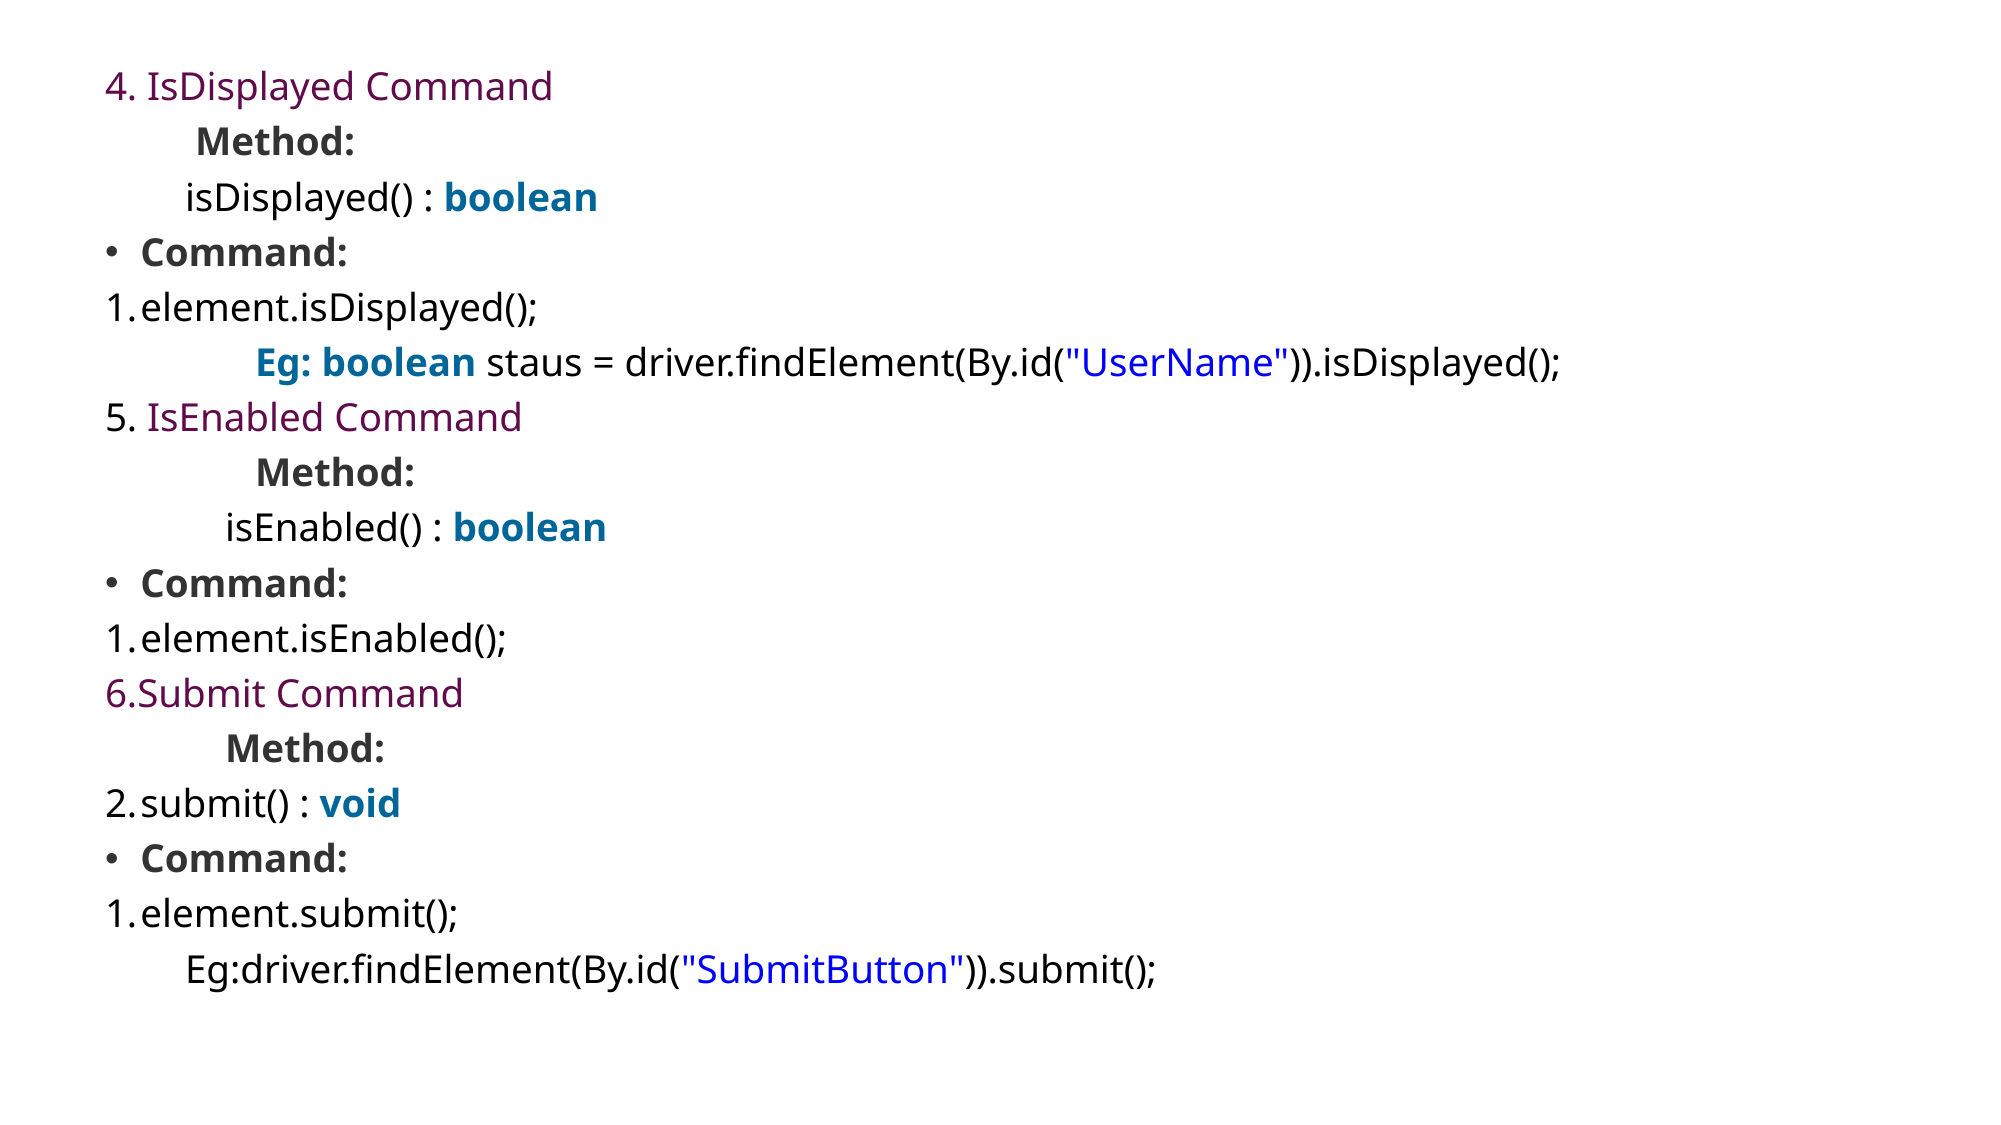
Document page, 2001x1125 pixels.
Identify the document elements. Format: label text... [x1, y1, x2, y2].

list 4. IsDisplayed Command Method: isDisplayed() : boolean Command: element.isDisplayed(); Eg: boolean staus = driver.findElement(By.id("UserName")).isDisplayed(); 5. IsEnabled Command Method: isEnabled() : boolean Command: element.isEnabled(); 6.Submit Command Method: submit() : void Command: element.submit(); Eg:driver.findElement(By.id("SubmitButton")).submit(); [90, 60, 1863, 1009]
